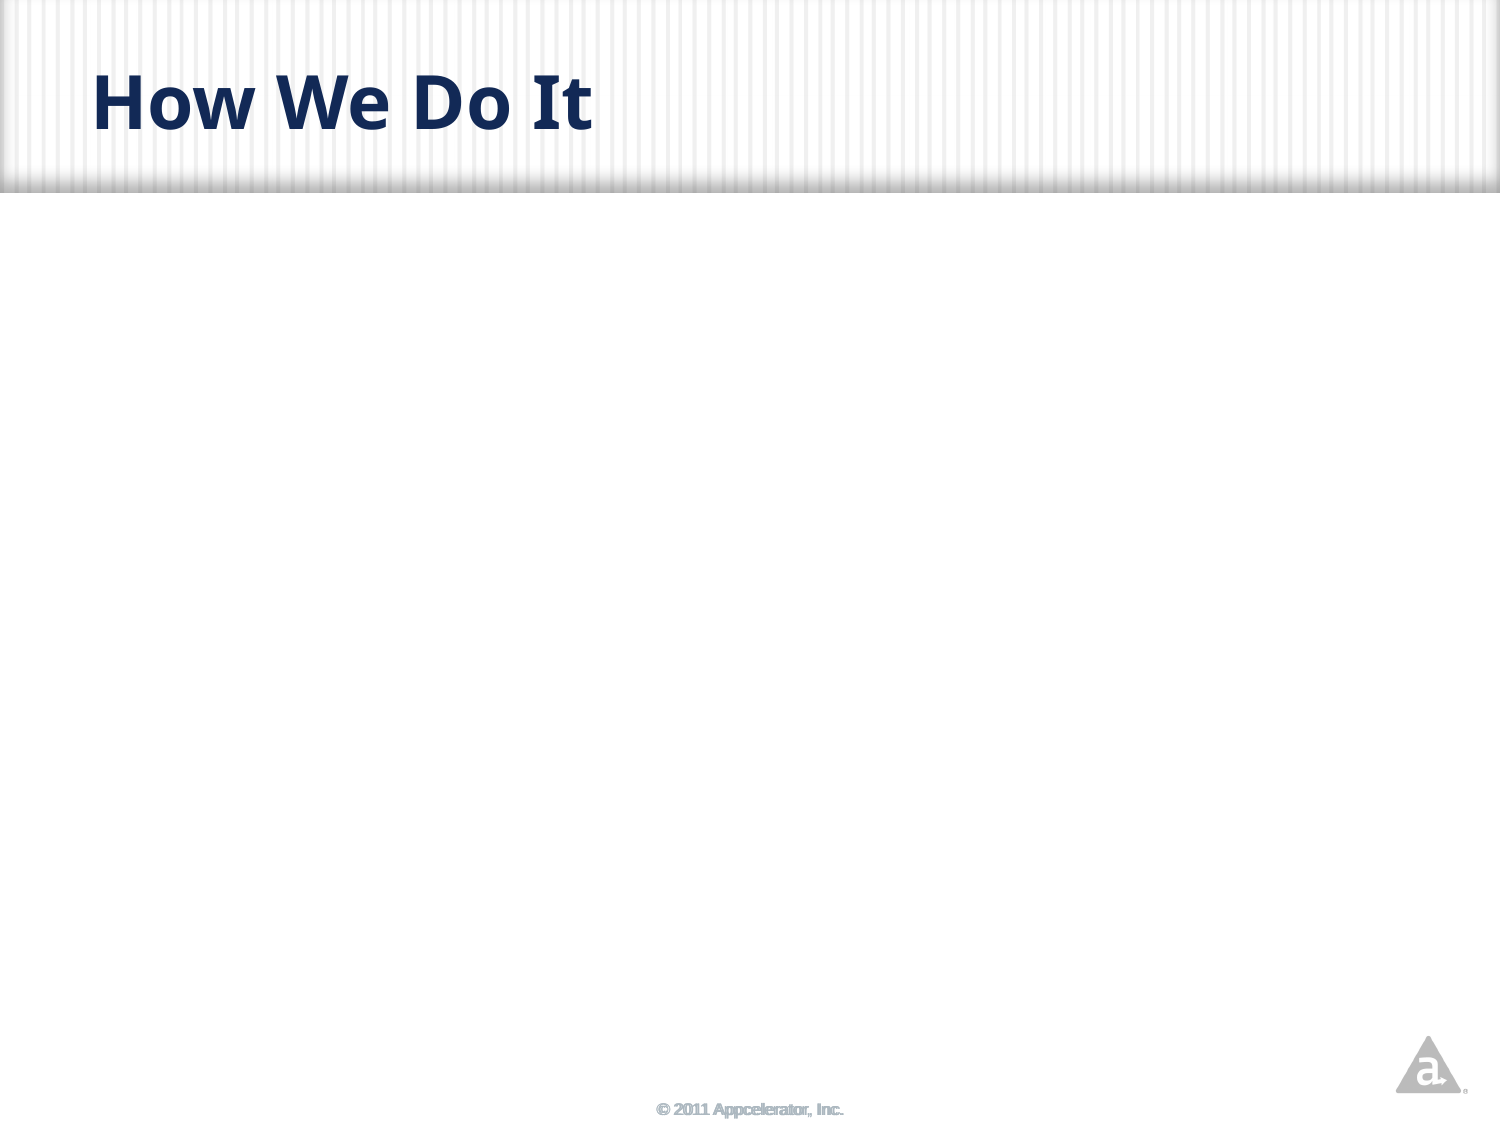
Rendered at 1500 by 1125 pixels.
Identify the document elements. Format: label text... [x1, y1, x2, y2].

picture [1394, 1035, 1469, 1095]
picture [0, 0, 1500, 194]
text_box © 2011 Appcelerator, Inc. [512, 1098, 992, 1120]
